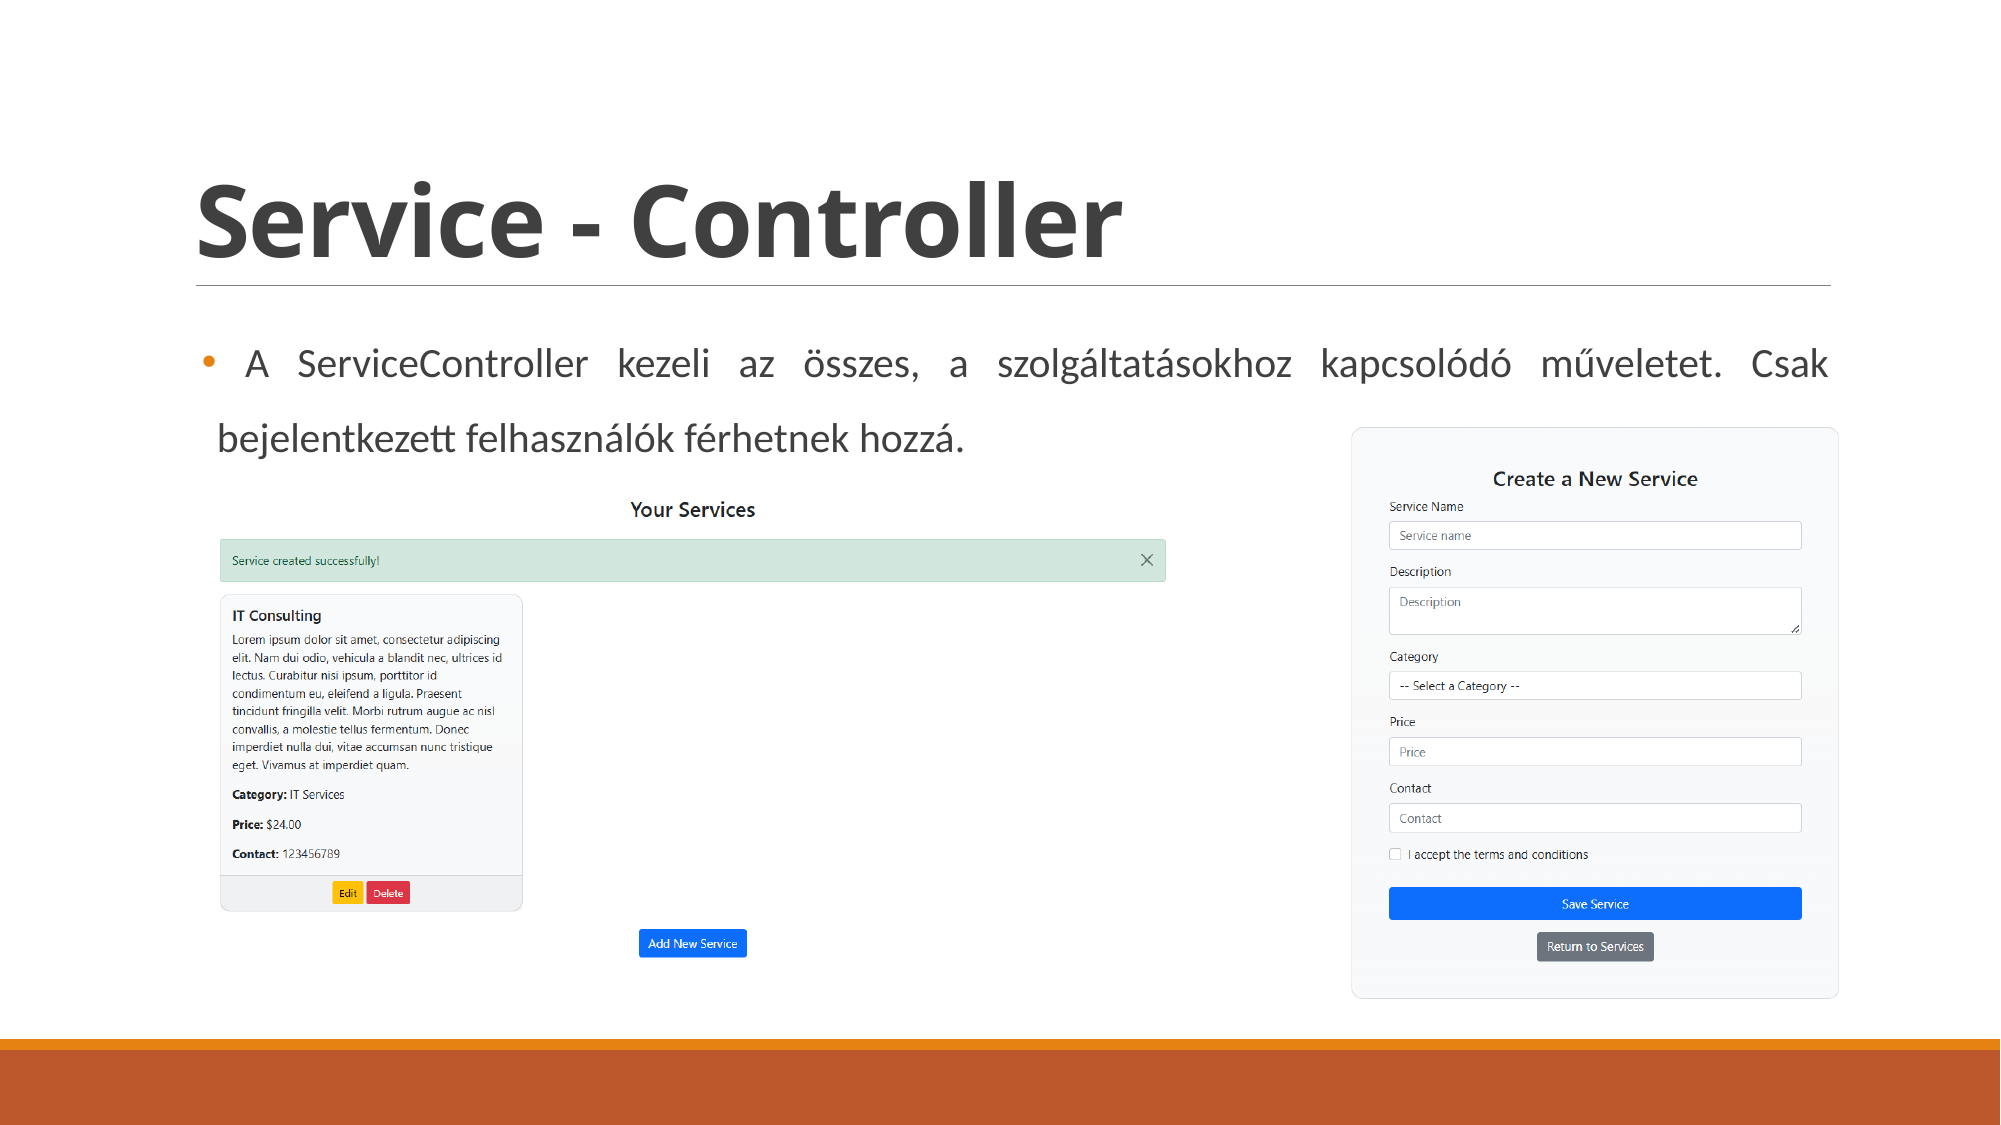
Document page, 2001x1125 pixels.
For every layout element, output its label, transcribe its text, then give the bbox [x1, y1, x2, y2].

picture [212, 471, 1171, 978]
title Service - Controller [180, 47, 1830, 285]
picture [1306, 409, 1897, 1016]
list A ServiceController kezeli az összes, a szolgáltatásokhoz kapcsolódó műveletet. Csak bejelentkezett felhasználók férhetnek hozzá. [201, 303, 1830, 977]
